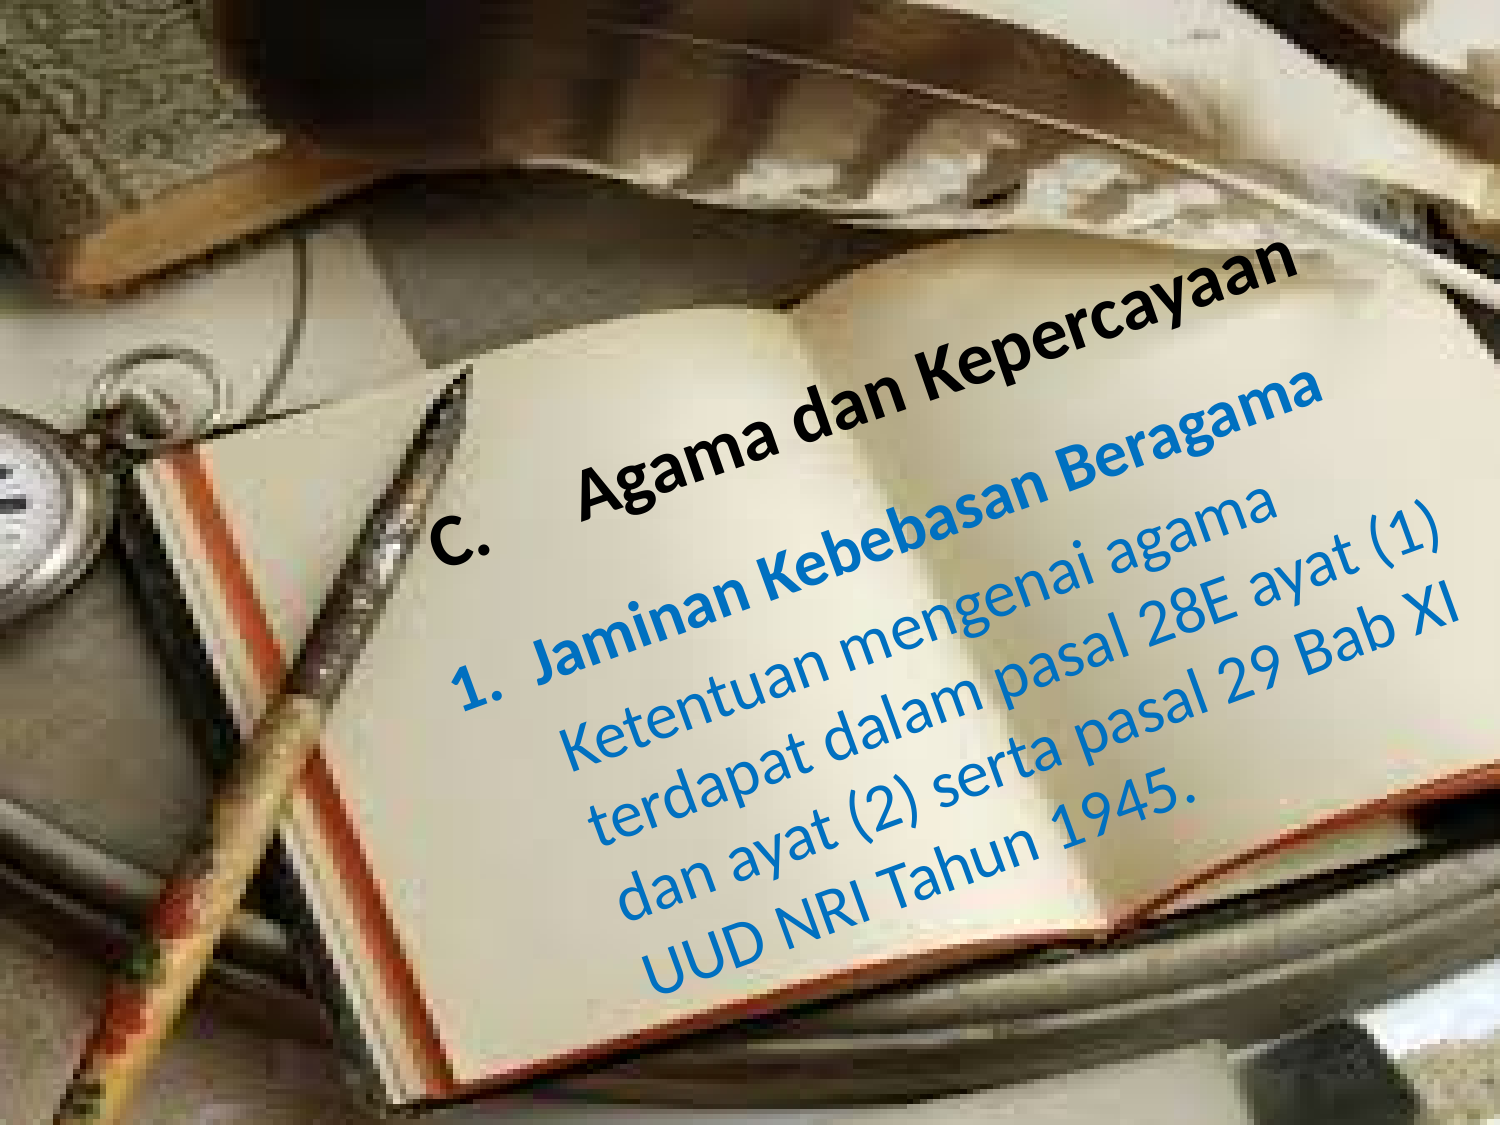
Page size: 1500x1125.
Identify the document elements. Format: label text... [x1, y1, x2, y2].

picture [0, 0, 1500, 1125]
picture [800, 869, 1500, 1125]
subtitle Jaminan Kebebasan Beragama Ketentuan mengenai agama terdapat dalam pasal 28E ayat (1) dan ayat (2) serta pasal 29 Bab XI UUD NRI Tahun 1945. [419, 290, 1500, 1125]
title C. Agama dan Kepercayaan [253, 101, 1468, 686]
